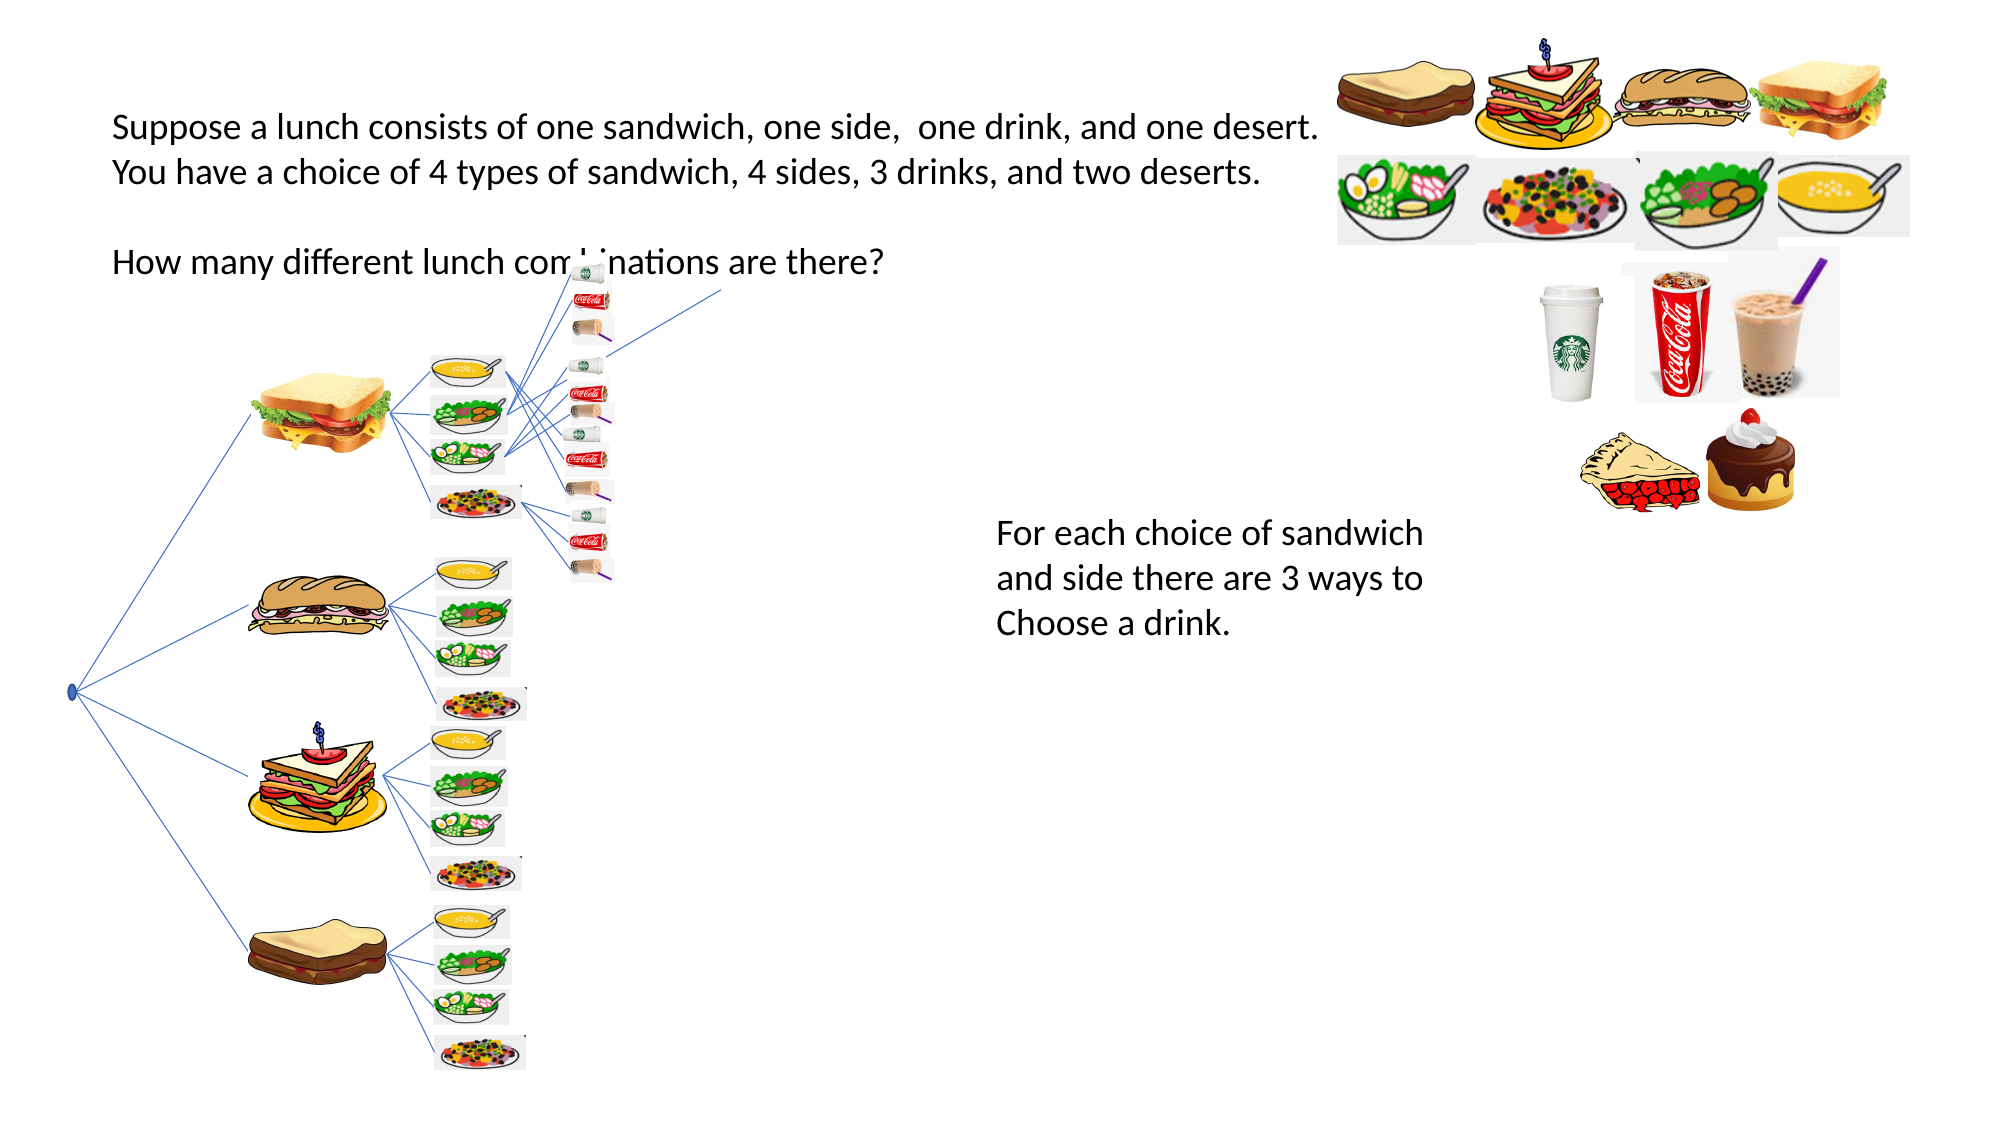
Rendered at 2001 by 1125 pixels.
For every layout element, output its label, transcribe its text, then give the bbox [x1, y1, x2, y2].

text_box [382, 726, 522, 891]
picture [1580, 412, 1700, 532]
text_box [75, 693, 249, 952]
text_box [522, 500, 615, 583]
text_box Suppose a lunch consists of one sandwich, one side, one drink, and one desert. You have a choice of 4 types of sandwich, 4 sides, 3 drinks, and two deserts. How many different lunch combinations are there? [97, 94, 1345, 290]
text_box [510, 255, 615, 350]
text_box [382, 355, 522, 519]
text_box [75, 412, 252, 693]
picture [1336, 38, 1888, 150]
text_box For each choice of sandwich and side there are 3 ways to Choose a drink. [981, 500, 1440, 650]
picture [248, 721, 387, 833]
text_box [506, 418, 615, 504]
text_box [75, 604, 249, 693]
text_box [388, 557, 527, 721]
picture [252, 575, 388, 635]
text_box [507, 350, 615, 426]
picture [251, 373, 382, 453]
picture [1336, 151, 1910, 406]
text_box [67, 683, 75, 702]
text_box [386, 905, 526, 1070]
picture [248, 919, 386, 985]
picture [1706, 408, 1795, 511]
